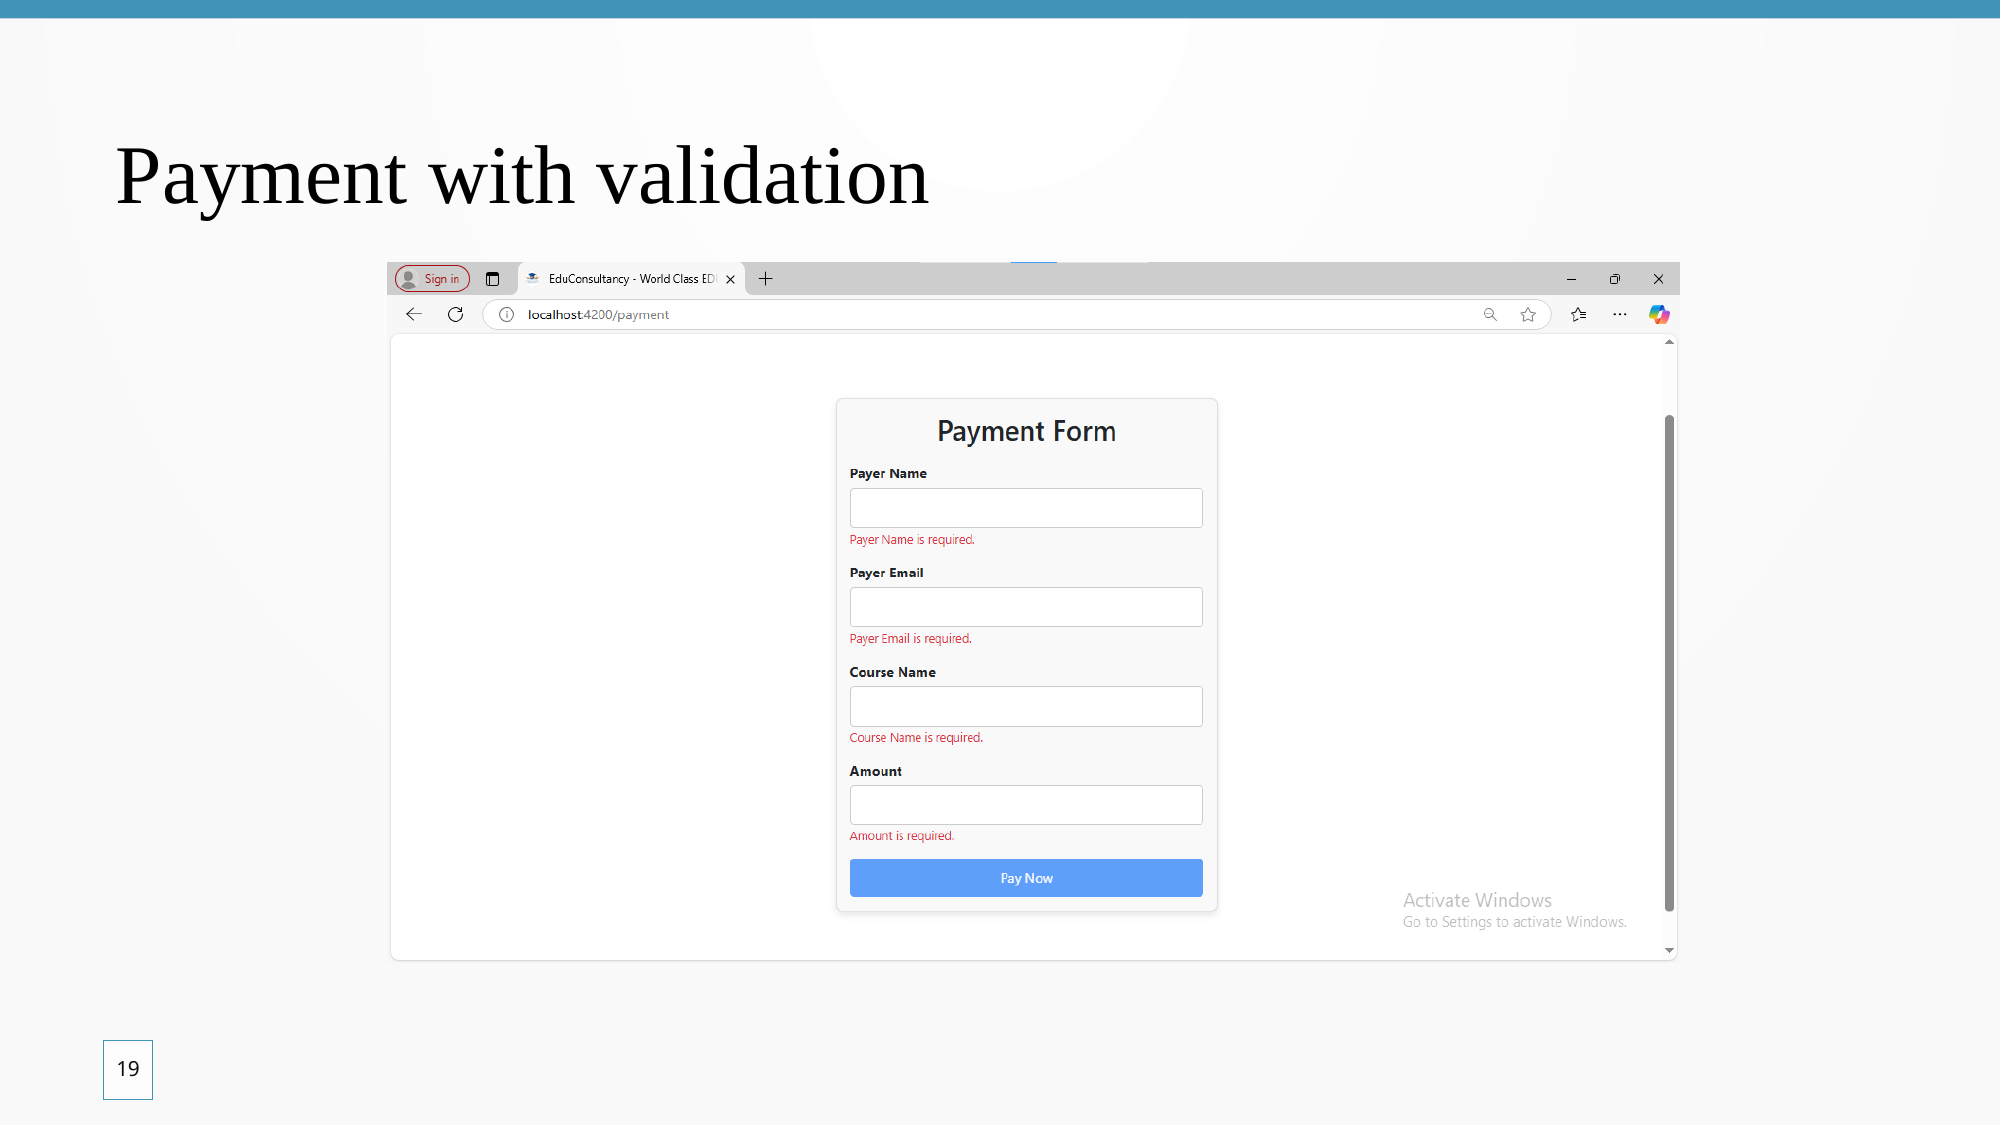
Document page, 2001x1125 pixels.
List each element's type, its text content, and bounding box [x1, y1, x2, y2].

title Payment with validation [100, 112, 1874, 350]
slide_number 19 [103, 1040, 153, 1100]
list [387, 262, 1680, 964]
